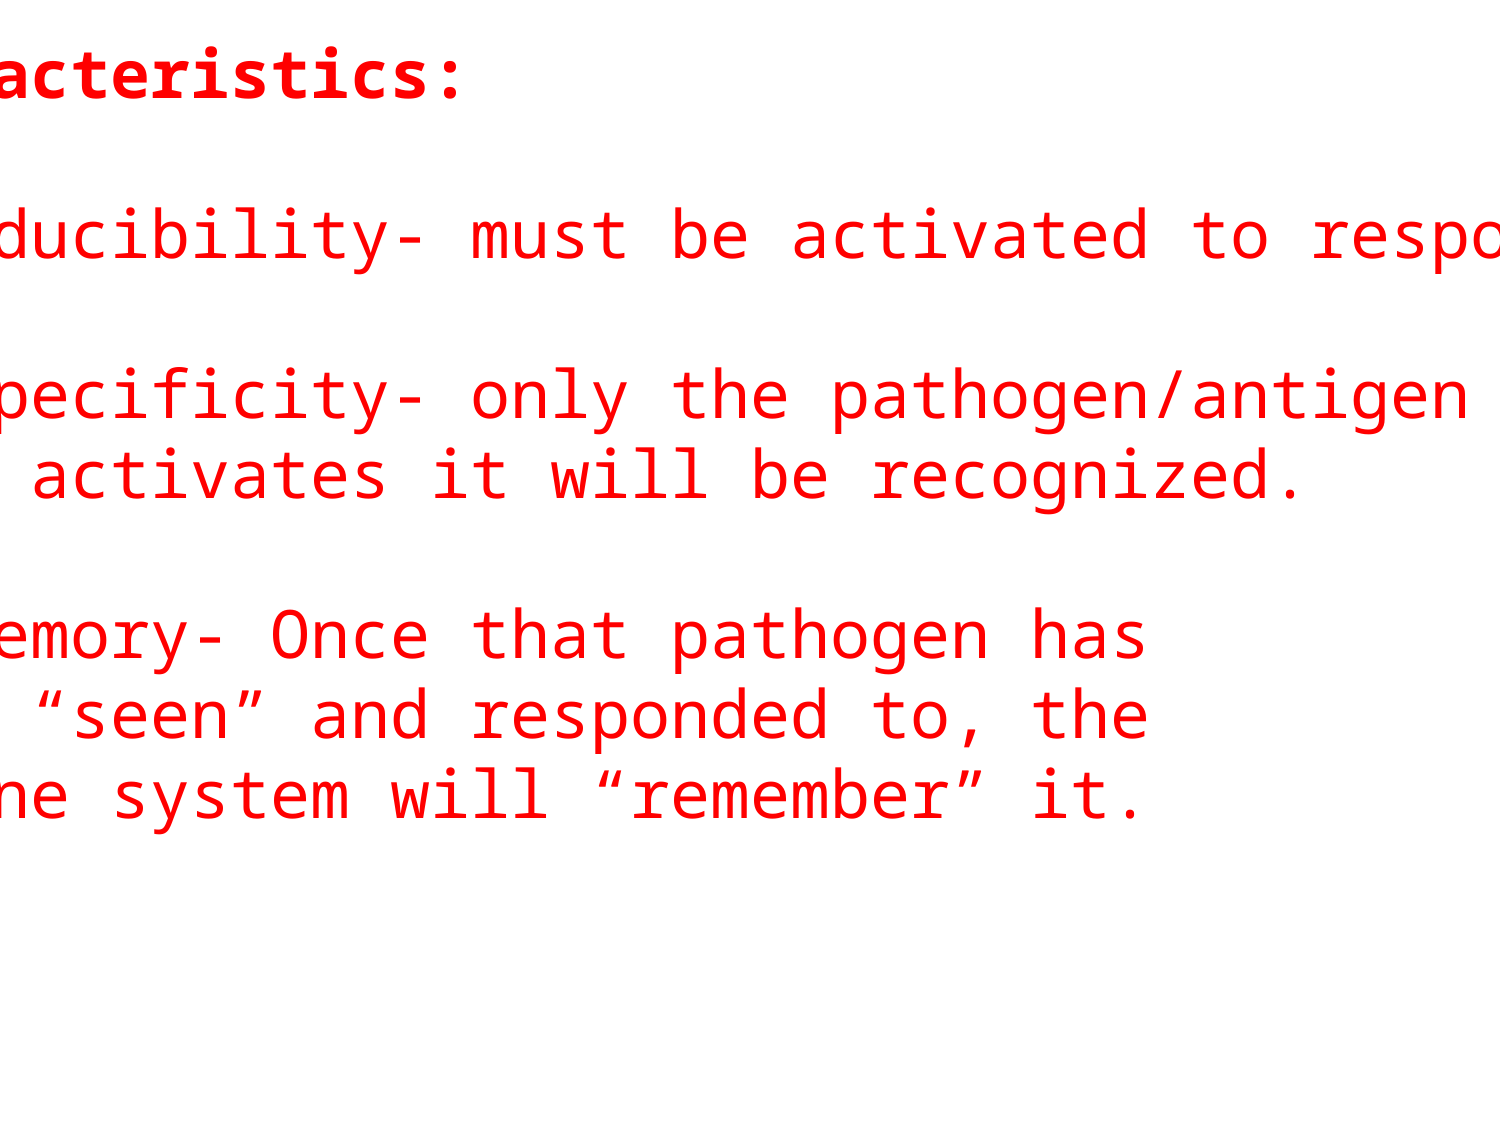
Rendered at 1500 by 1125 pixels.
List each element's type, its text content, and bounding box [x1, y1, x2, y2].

text_box Characteristics: Inducibility- must be activated to respond. B. Specificity- only the pathogen/antigen that activates it will be recognized. C. Memory- Once that pathogen has been “seen” and responded to, the immune system will “remember” it. [0, 24, 1500, 840]
